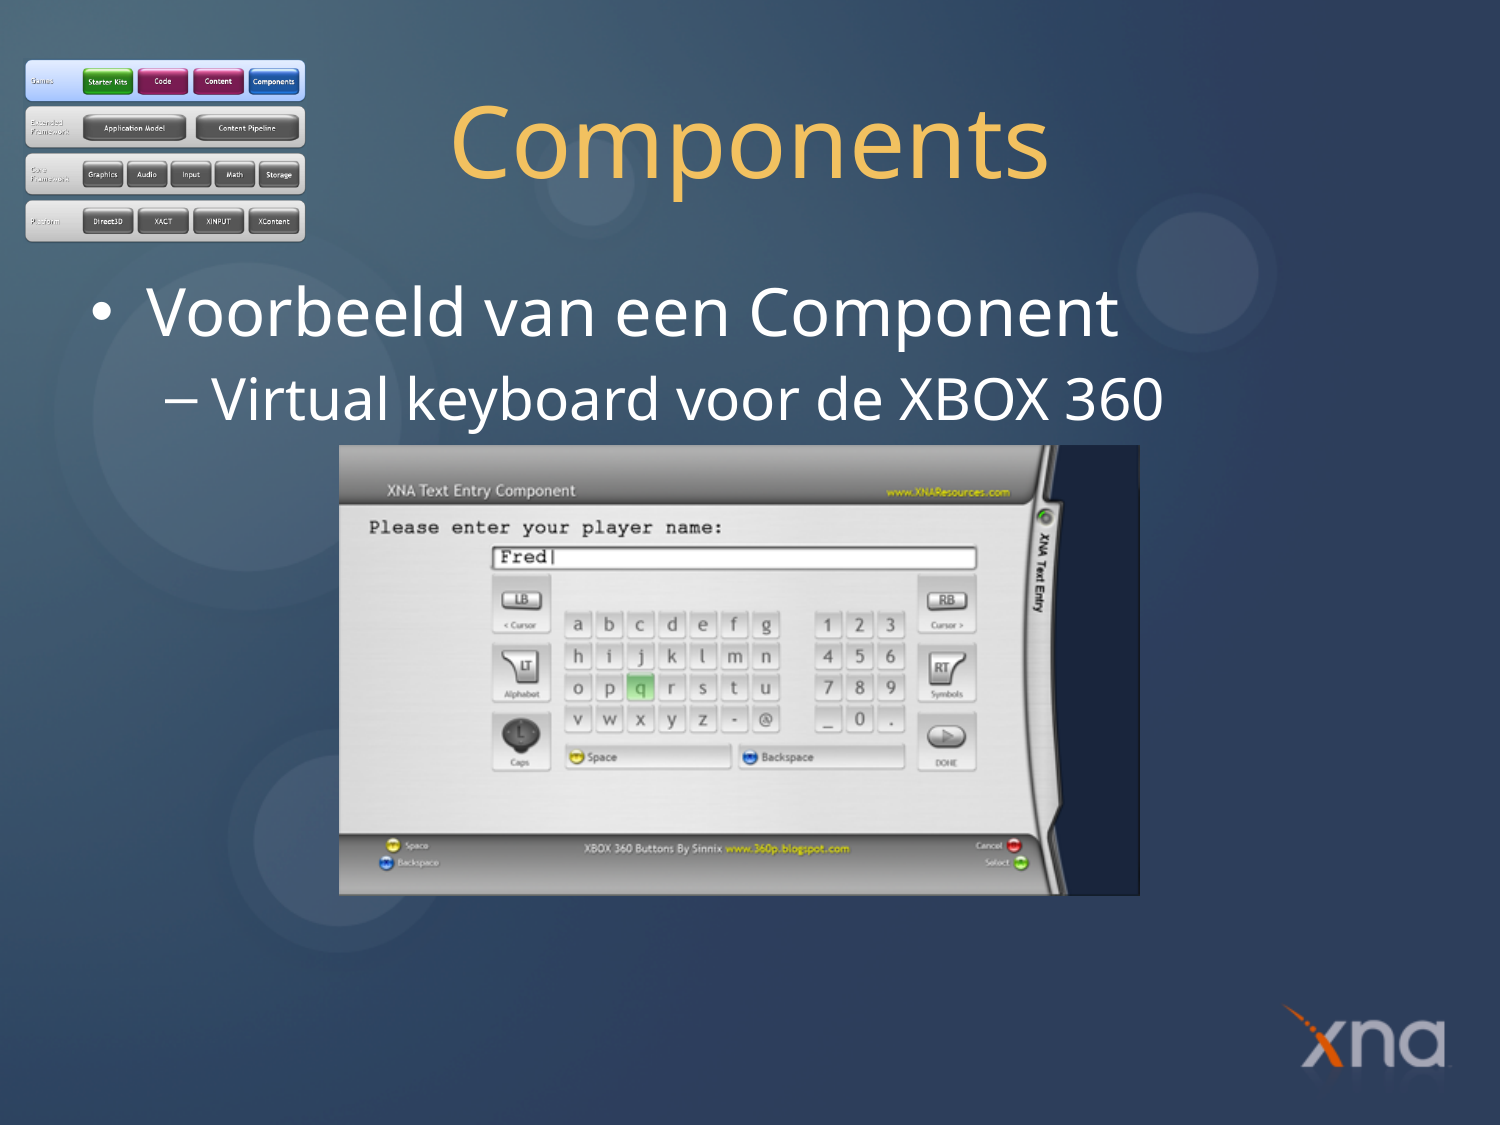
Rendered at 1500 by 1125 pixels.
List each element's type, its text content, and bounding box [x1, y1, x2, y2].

title Components [74, 44, 1426, 233]
picture [0, 0, 1500, 1125]
list Voorbeeld van een Component Virtual keyboard voor de XBOX 360 [74, 262, 1426, 1006]
